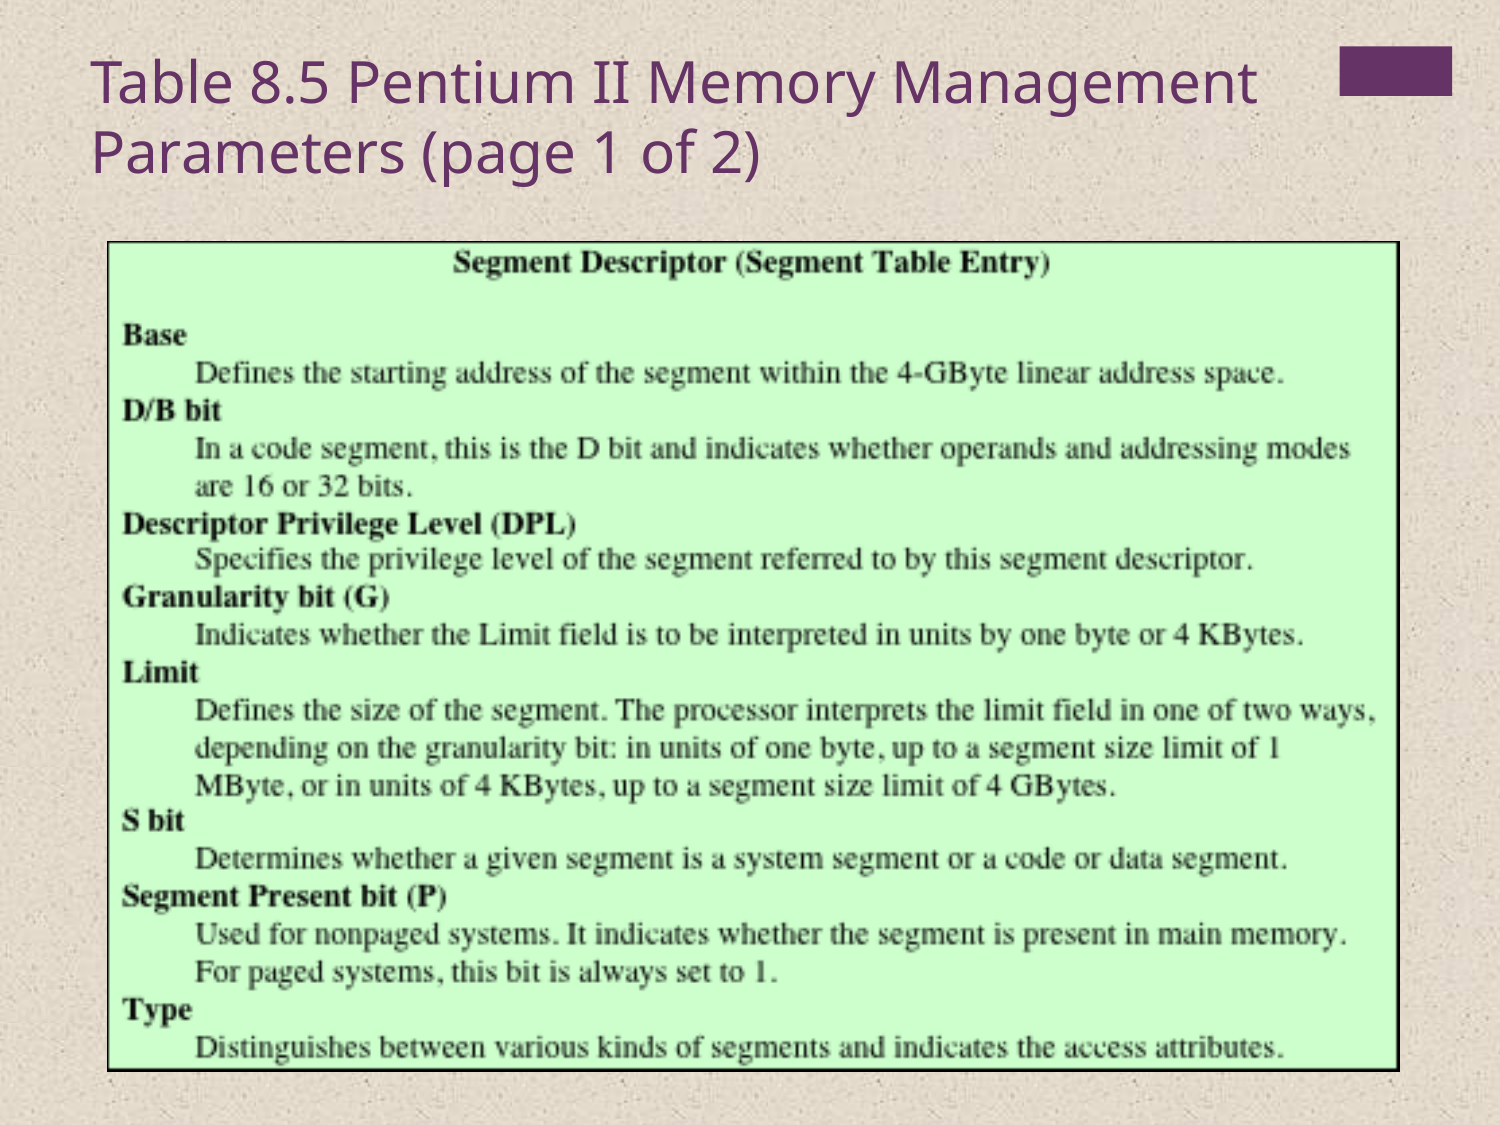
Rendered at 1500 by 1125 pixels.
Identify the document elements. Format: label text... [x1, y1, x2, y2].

picture [0, 0, 1500, 1125]
title Table 8.5 Pentium II Memory Management Parameters (page 1 of 2) [75, 37, 1315, 221]
